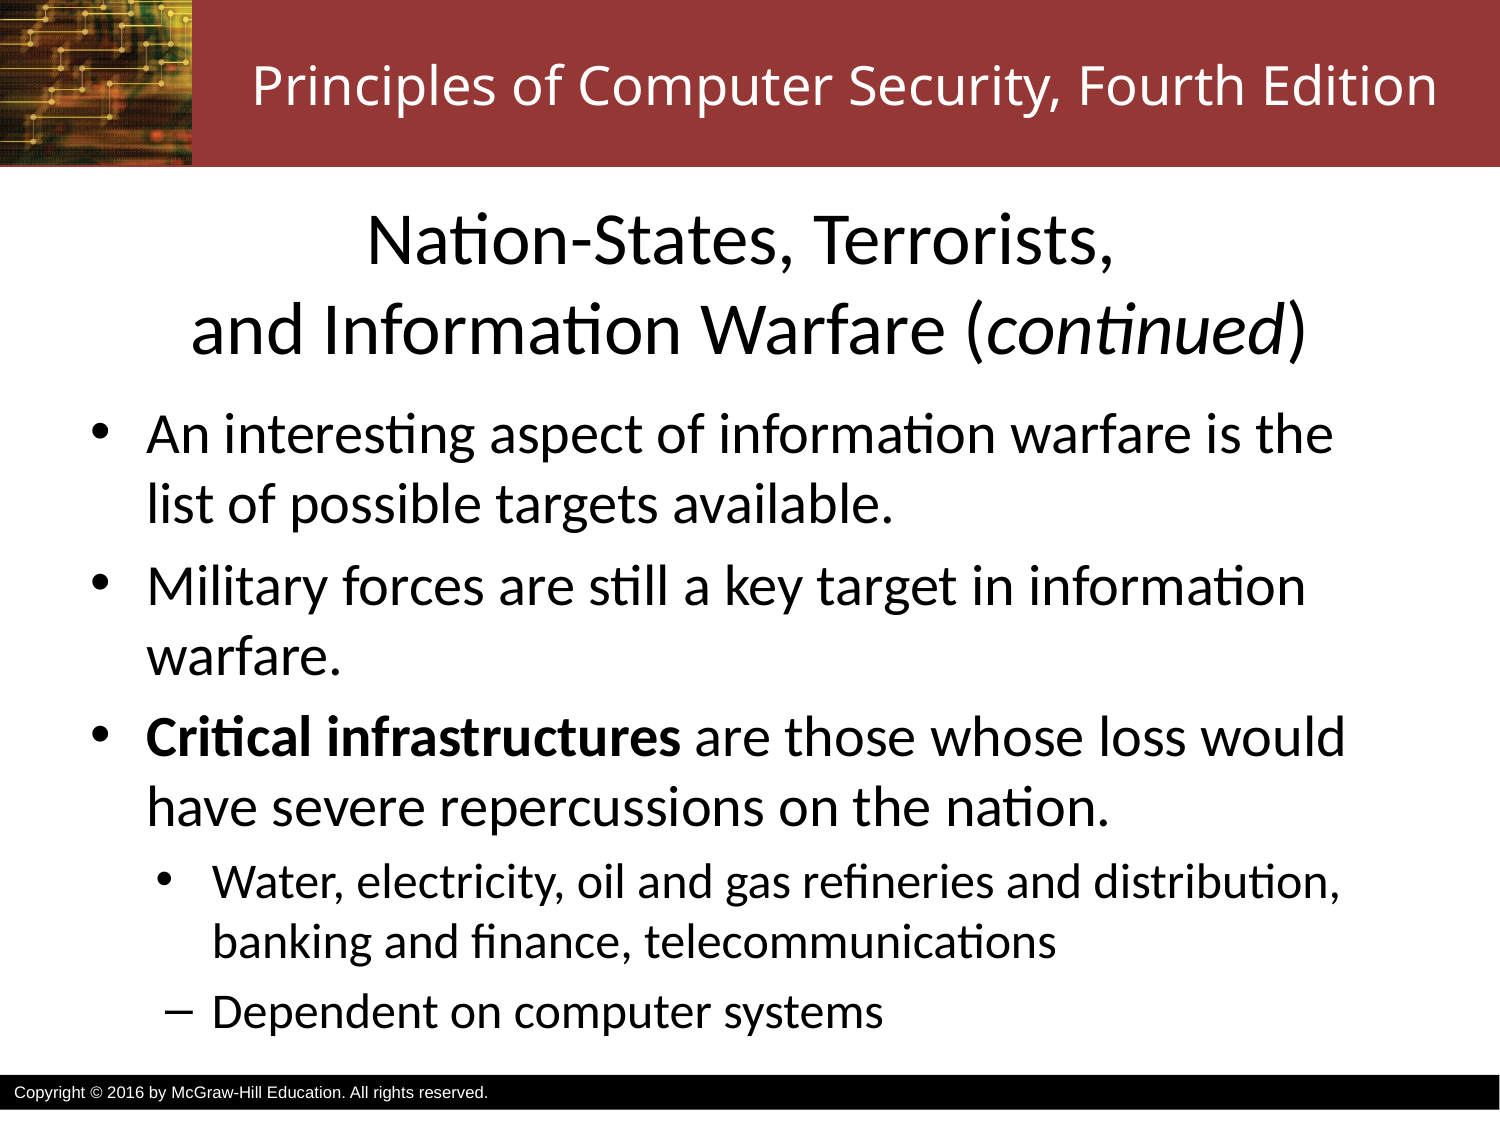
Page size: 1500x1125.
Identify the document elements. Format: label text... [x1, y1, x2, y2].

title Nation-States, Terrorists, and Information Warfare (continued) [75, 182, 1425, 375]
list An interesting aspect of information warfare is the list of possible targets available. Military forces are still a key target in information warfare. Critical infrastructures are those whose loss would have severe repercussions on the nation. Water, electricity, oil and gas refineries and distribution, banking and finance, telecommunications Dependent on computer systems [75, 387, 1425, 1005]
picture [0, 0, 192, 165]
